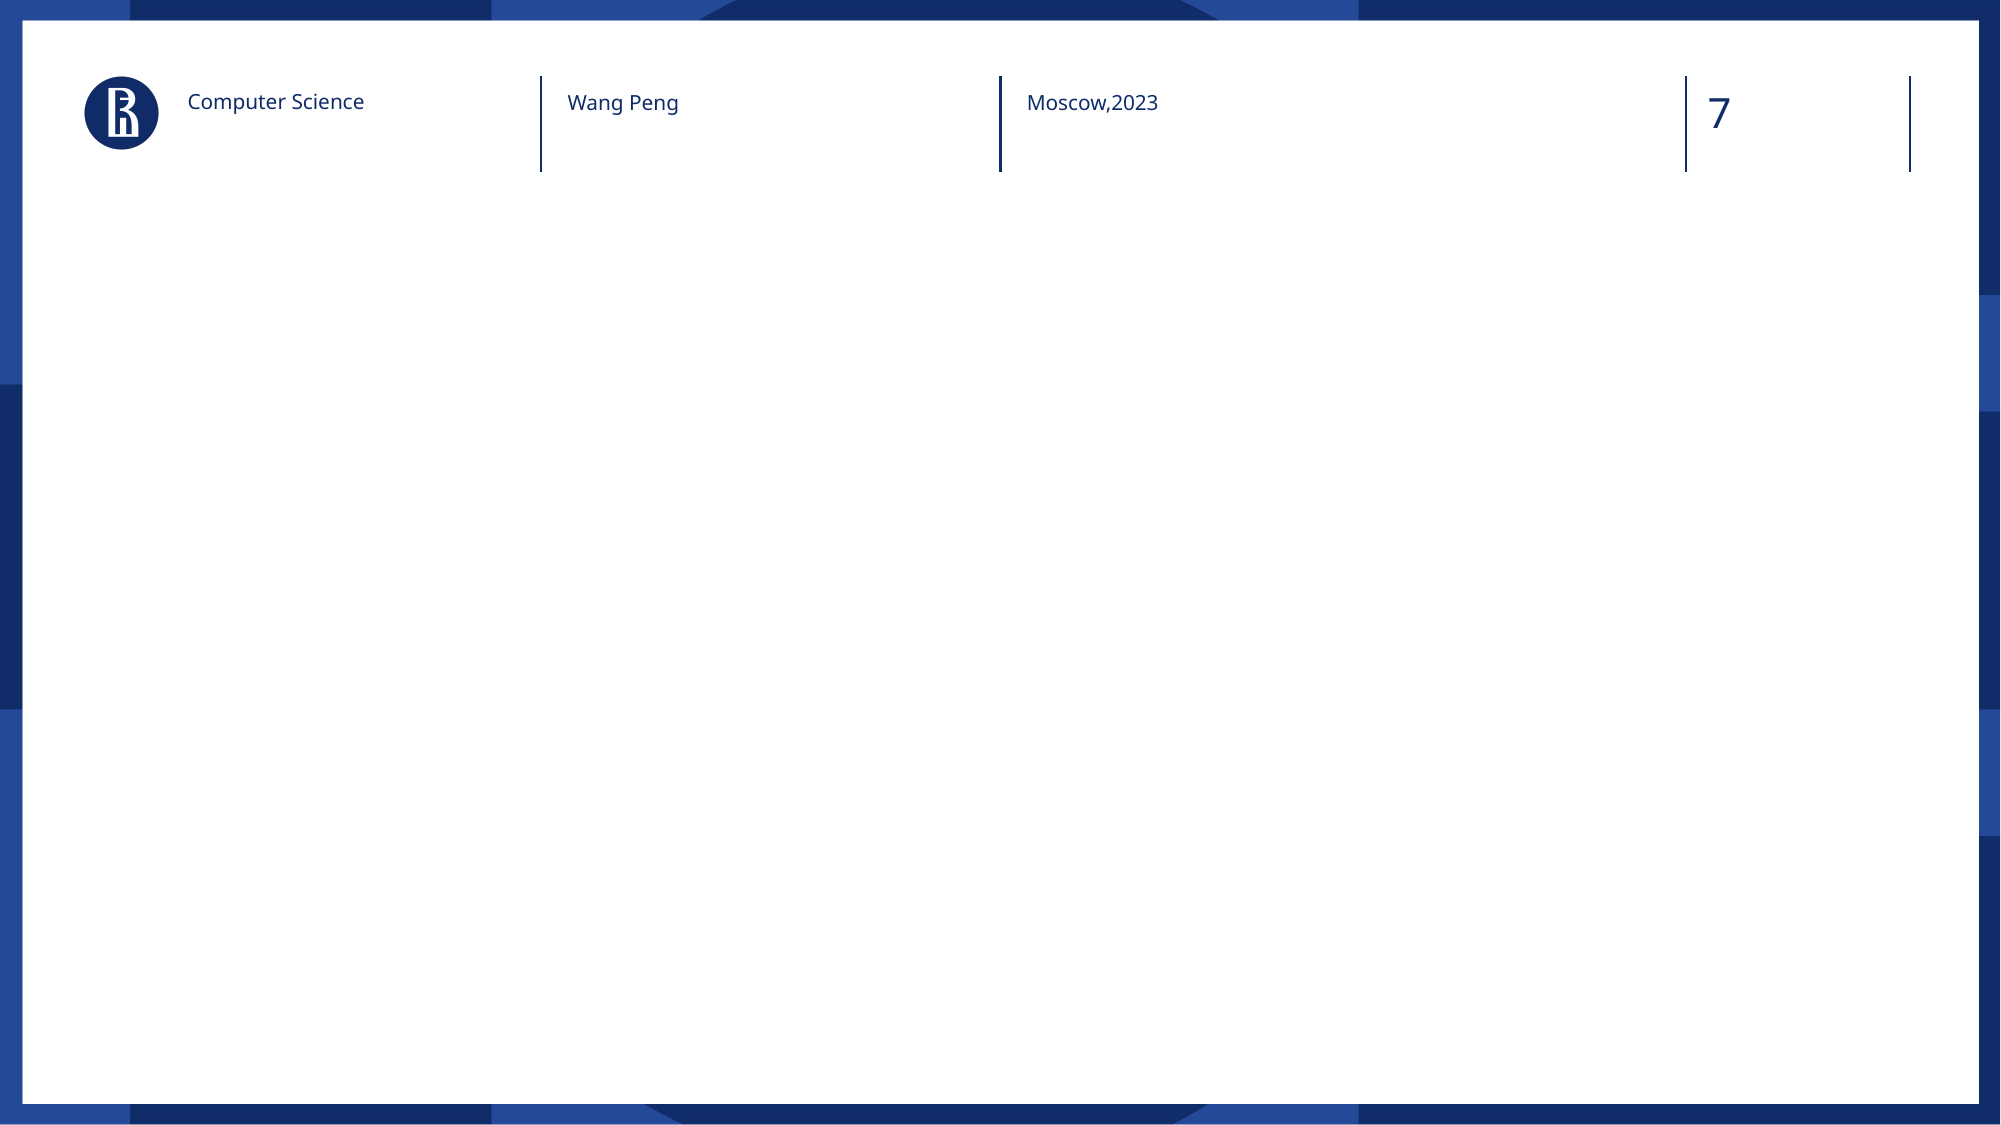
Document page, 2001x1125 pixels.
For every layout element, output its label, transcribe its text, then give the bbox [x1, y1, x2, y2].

list Wang Peng [567, 90, 907, 157]
list Moscow,2023 [1026, 90, 1367, 157]
list Computer Science [187, 88, 500, 157]
picture [0, 0, 2001, 1125]
